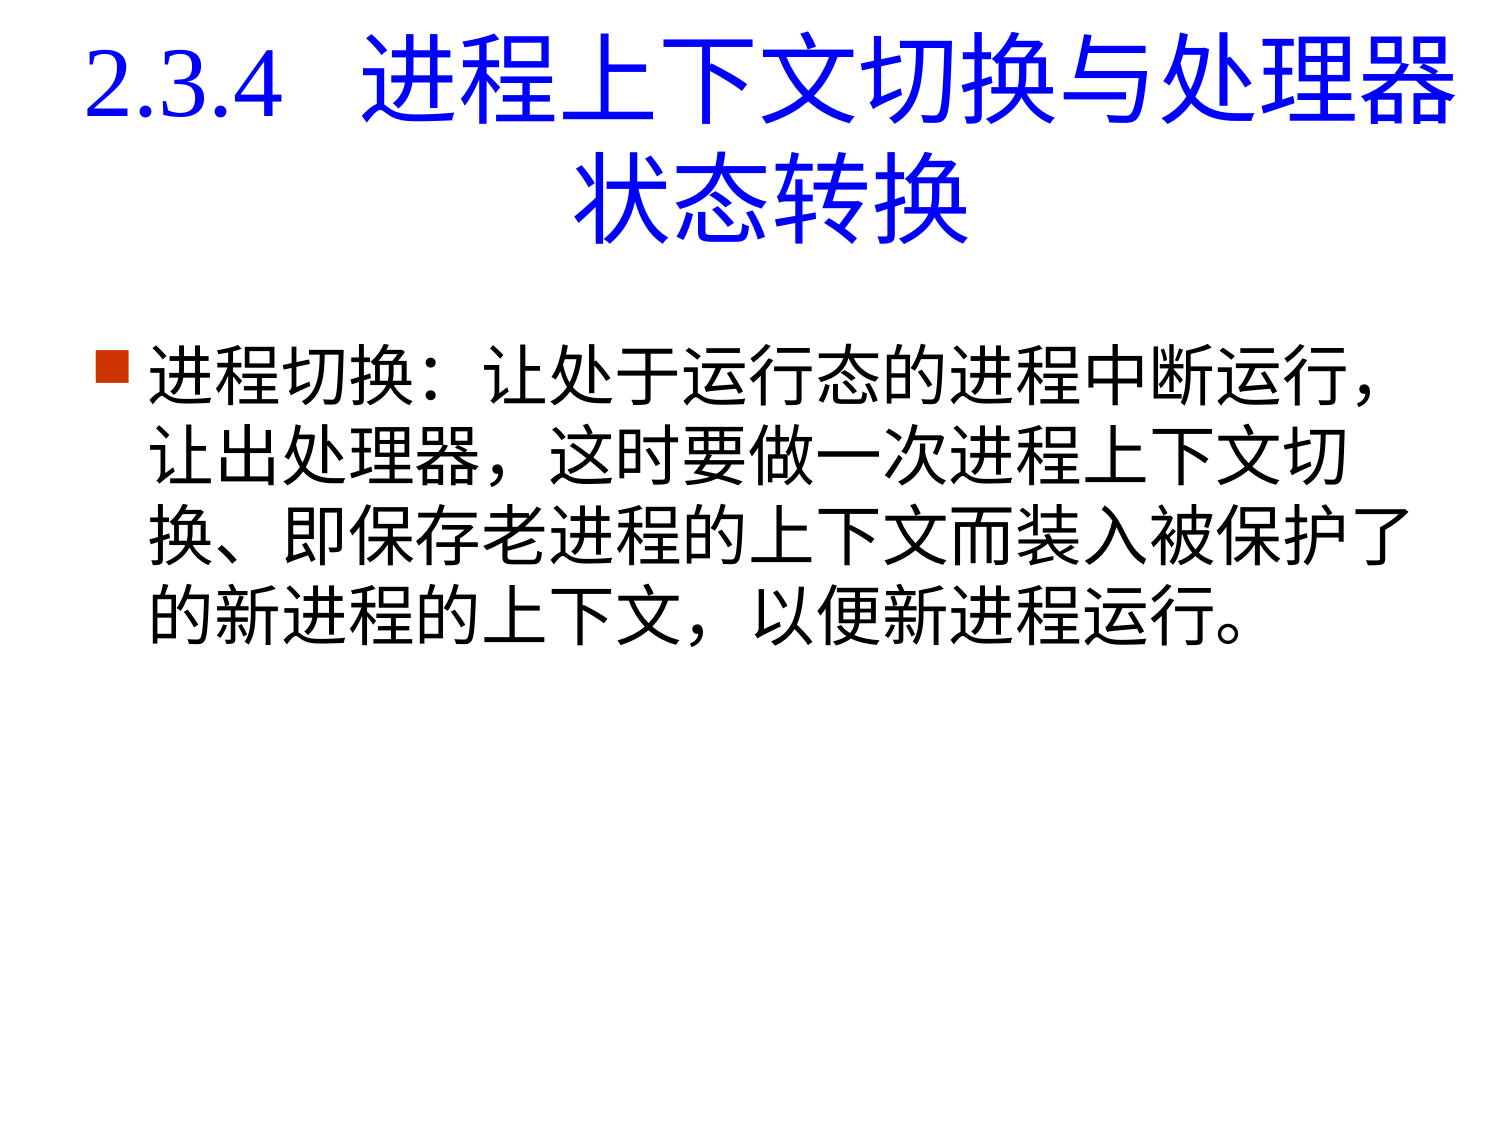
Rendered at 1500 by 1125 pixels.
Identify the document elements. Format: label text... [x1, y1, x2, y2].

text_box 2.3.4 进程上下文切换与处理器状态转换 [64, 42, 1478, 231]
text_box 进程切换：让处于运行态的进程中断运行，让出处理器，这时要做一次进程上下文切换、即保存老进程的上下文而装入被保护了的新进程的上下文，以便新进程运行。 [76, 326, 1436, 1000]
